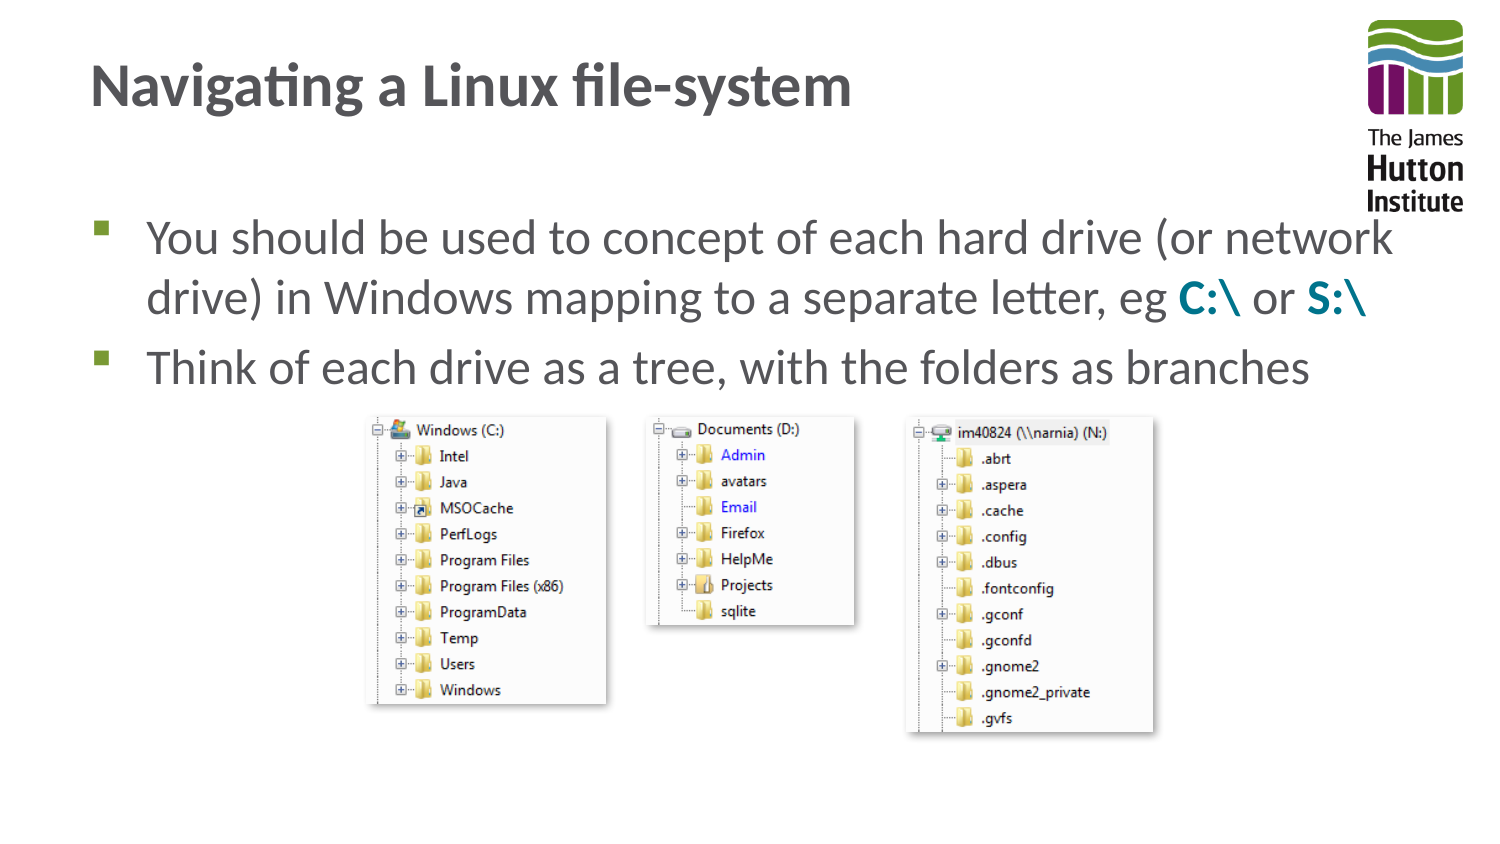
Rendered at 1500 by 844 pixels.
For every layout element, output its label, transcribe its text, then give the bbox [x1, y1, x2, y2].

title Navigating a Linux file-system [75, 36, 1284, 127]
picture [645, 417, 855, 625]
picture [906, 417, 1154, 732]
list You should be used to concept of each hard drive (or network drive) in Windows mapping to a separate letter, eg C:\ or S:\ Think of each drive as a tree, with the folders as branches [75, 196, 1425, 672]
picture [1368, 20, 1463, 212]
picture [366, 417, 606, 704]
